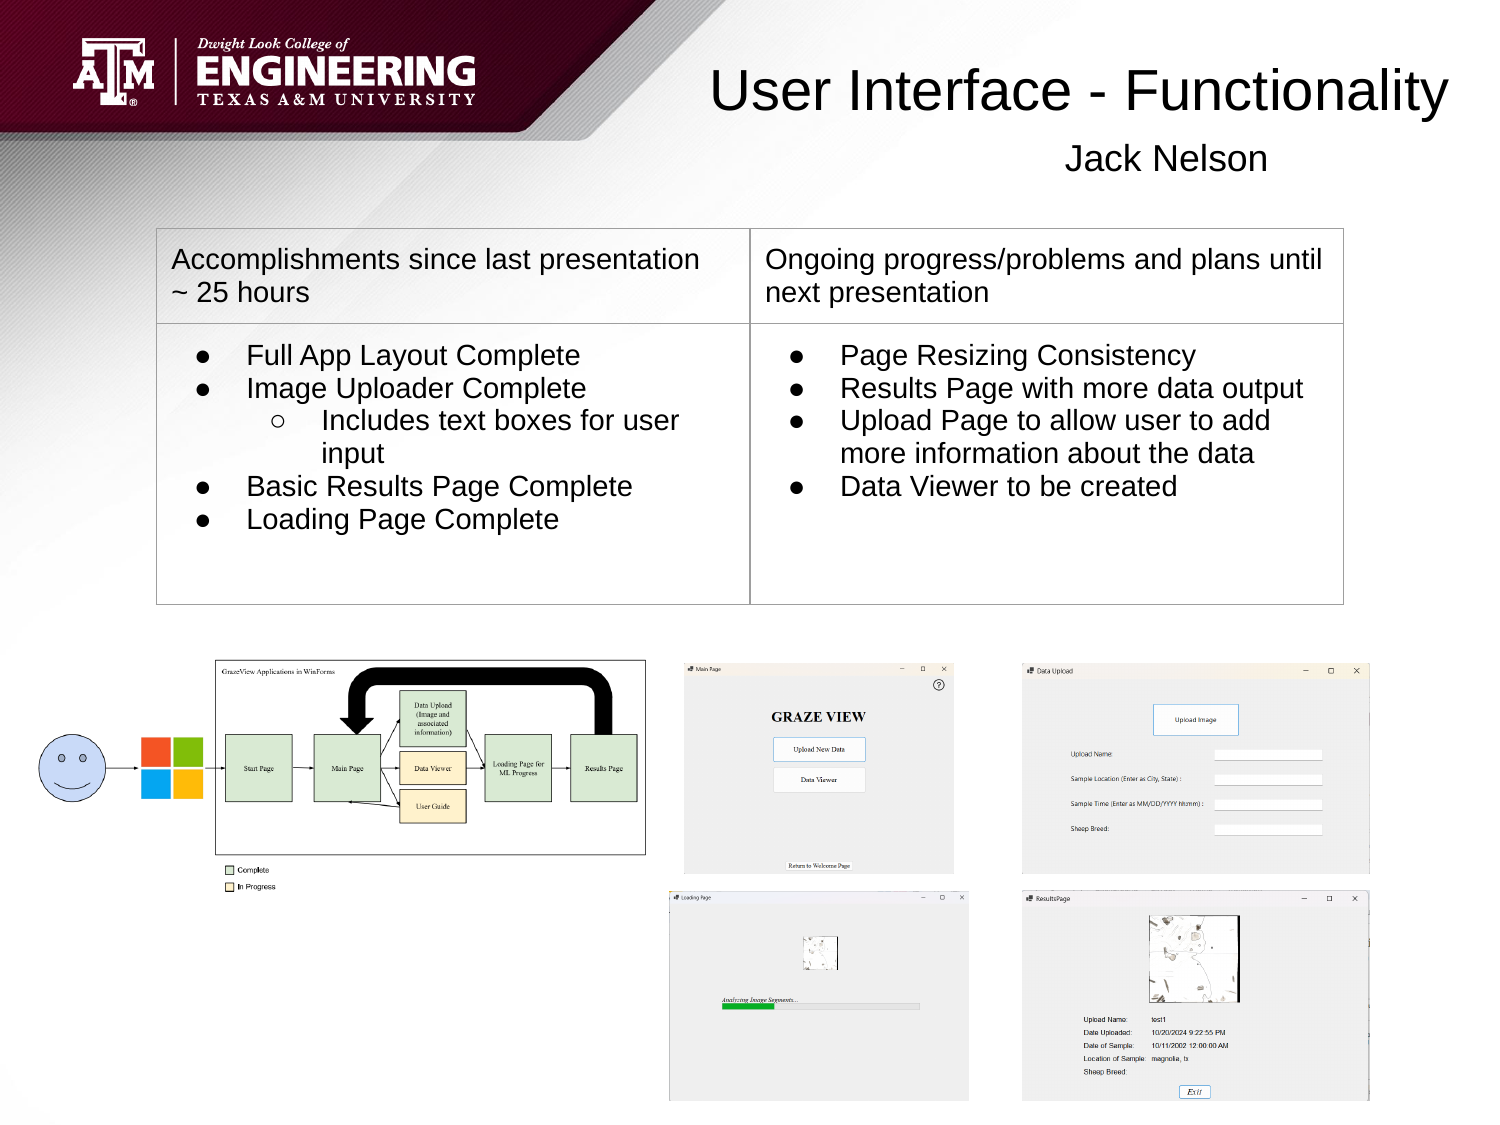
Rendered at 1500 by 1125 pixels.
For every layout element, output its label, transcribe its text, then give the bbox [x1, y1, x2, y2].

table_header Ongoing progress/problems and plans until next presentation [751, 229, 1343, 323]
table_header Accomplishments since last presentation ~ 25 hours [157, 229, 749, 323]
title User Interface - Functionality [684, 21, 1475, 153]
table_cell Full App Layout Complete Image Uploader Complete Includes text boxes for user input Basic Results Page Complete Loading Page Complete [157, 324, 749, 604]
picture [0, 0, 1500, 1125]
title Jack Nelson [906, 117, 1427, 197]
table_cell Page Resizing Consistency Results Page with more data output Upload Page to allow user to add more information about the data Data Viewer to be created [751, 324, 1343, 604]
